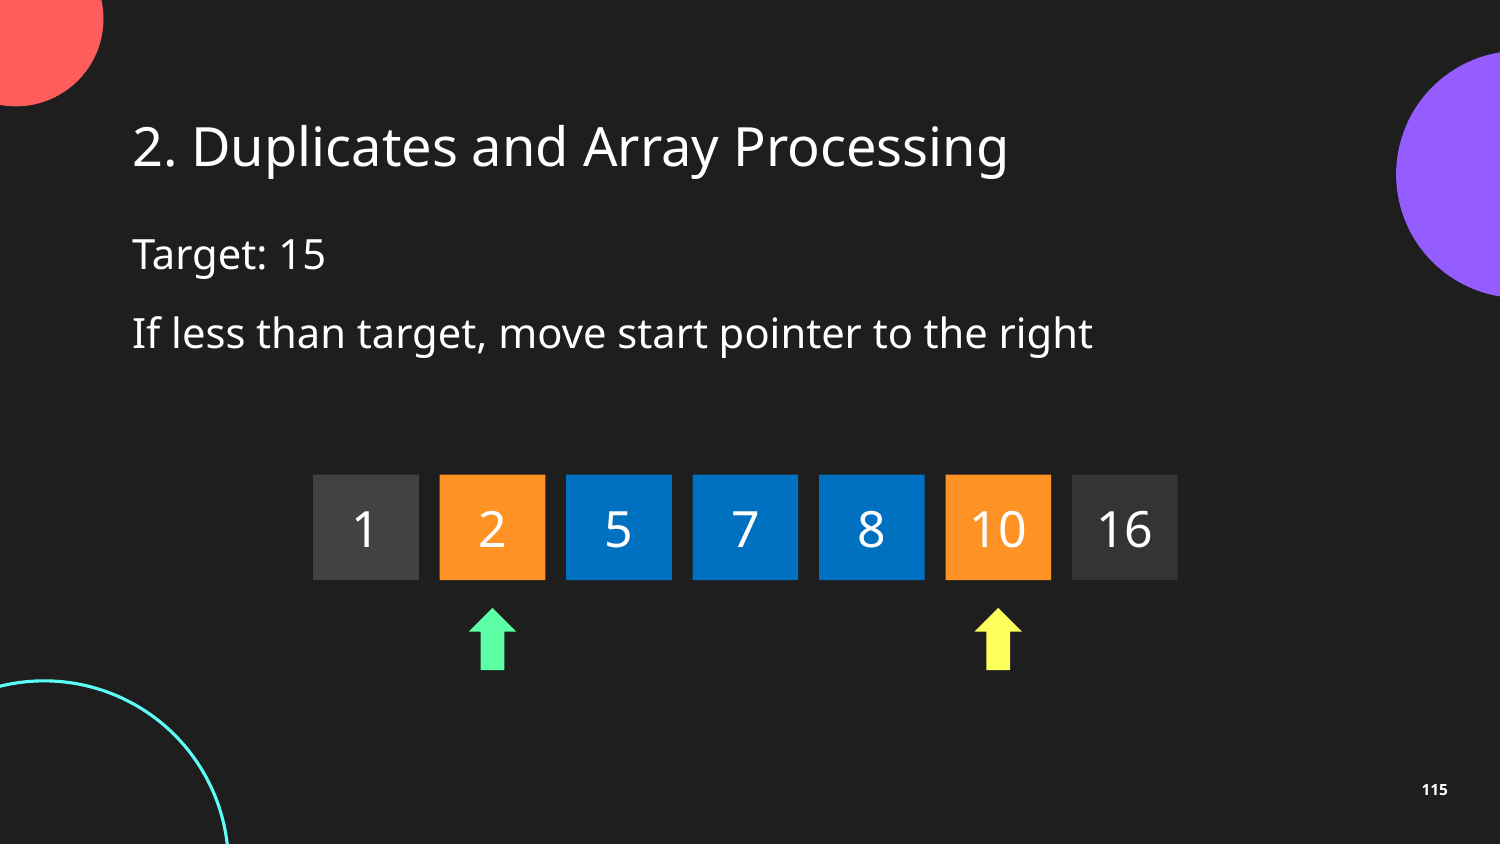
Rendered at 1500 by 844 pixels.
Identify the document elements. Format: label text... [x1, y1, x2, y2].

text_box Target: 15 [117, 213, 1316, 290]
text_box 16 [1070, 473, 1180, 582]
text_box If less than target, move start pointer to the right [117, 291, 1316, 368]
text_box 1 [311, 473, 421, 582]
text_box [972, 605, 1025, 673]
title 2. Duplicates and Array Processing [117, 106, 1383, 183]
text_box 5 [564, 473, 674, 582]
slide_number 115 [1389, 764, 1480, 816]
text_box 10 [943, 473, 1053, 582]
text_box 2 [438, 473, 547, 582]
text_box 7 [691, 473, 800, 582]
text_box 8 [817, 473, 927, 582]
text_box [466, 605, 519, 673]
text_box [117, 204, 1356, 281]
